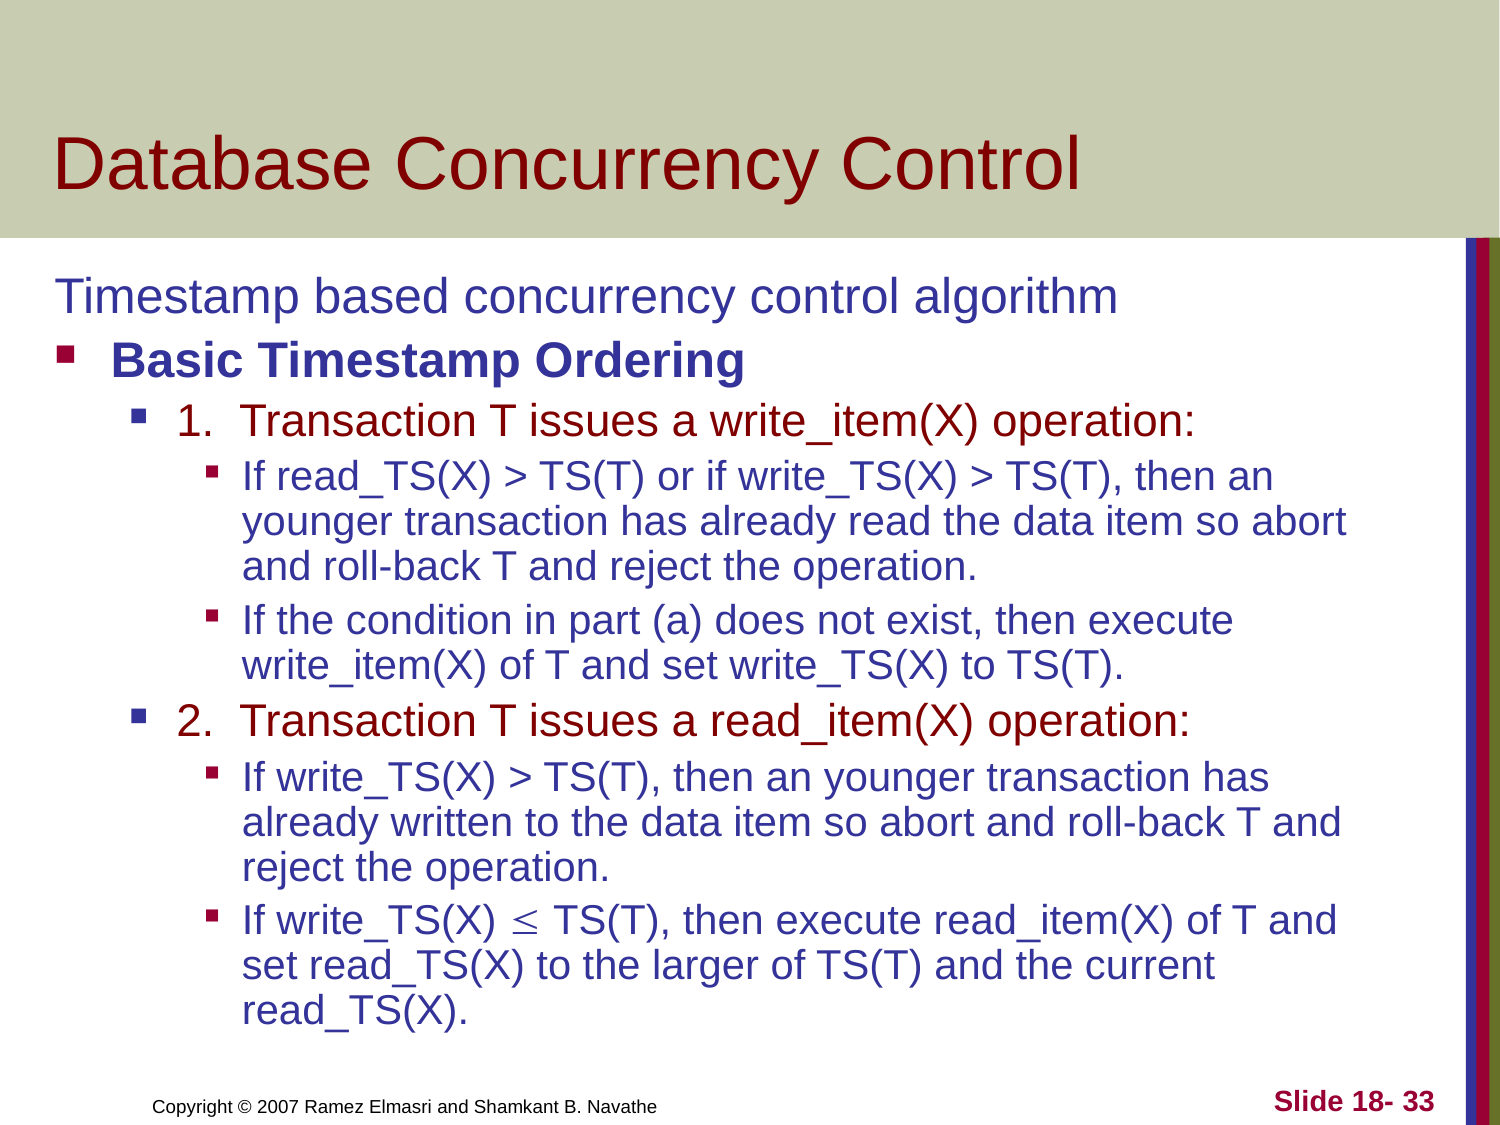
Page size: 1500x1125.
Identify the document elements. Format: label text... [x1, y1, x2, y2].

list Timestamp based concurrency control algorithm Basic Timestamp Ordering 1. Transaction T issues a write_item(X) operation: If read_TS(X) > TS(T) or if write_TS(X) > TS(T), then an younger transaction has already read the data item so abort and roll-back T and reject the operation. If the condition in part (a) does not exist, then execute write_item(X) of T and set write_TS(X) to TS(T). 2. Transaction T issues a read_item(X) operation: If write_TS(X) > TS(T), then an younger transaction has already written to the data item so abort and roll-back T and reject the operation. If write_TS(X)  TS(T), then execute read_item(X) of T and set read_TS(X) to the larger of TS(T) and the current read_TS(X). [39, 262, 1401, 1013]
title Database Concurrency Control [37, 49, 1317, 213]
slide_number Slide 18- 33 [1137, 1049, 1451, 1125]
